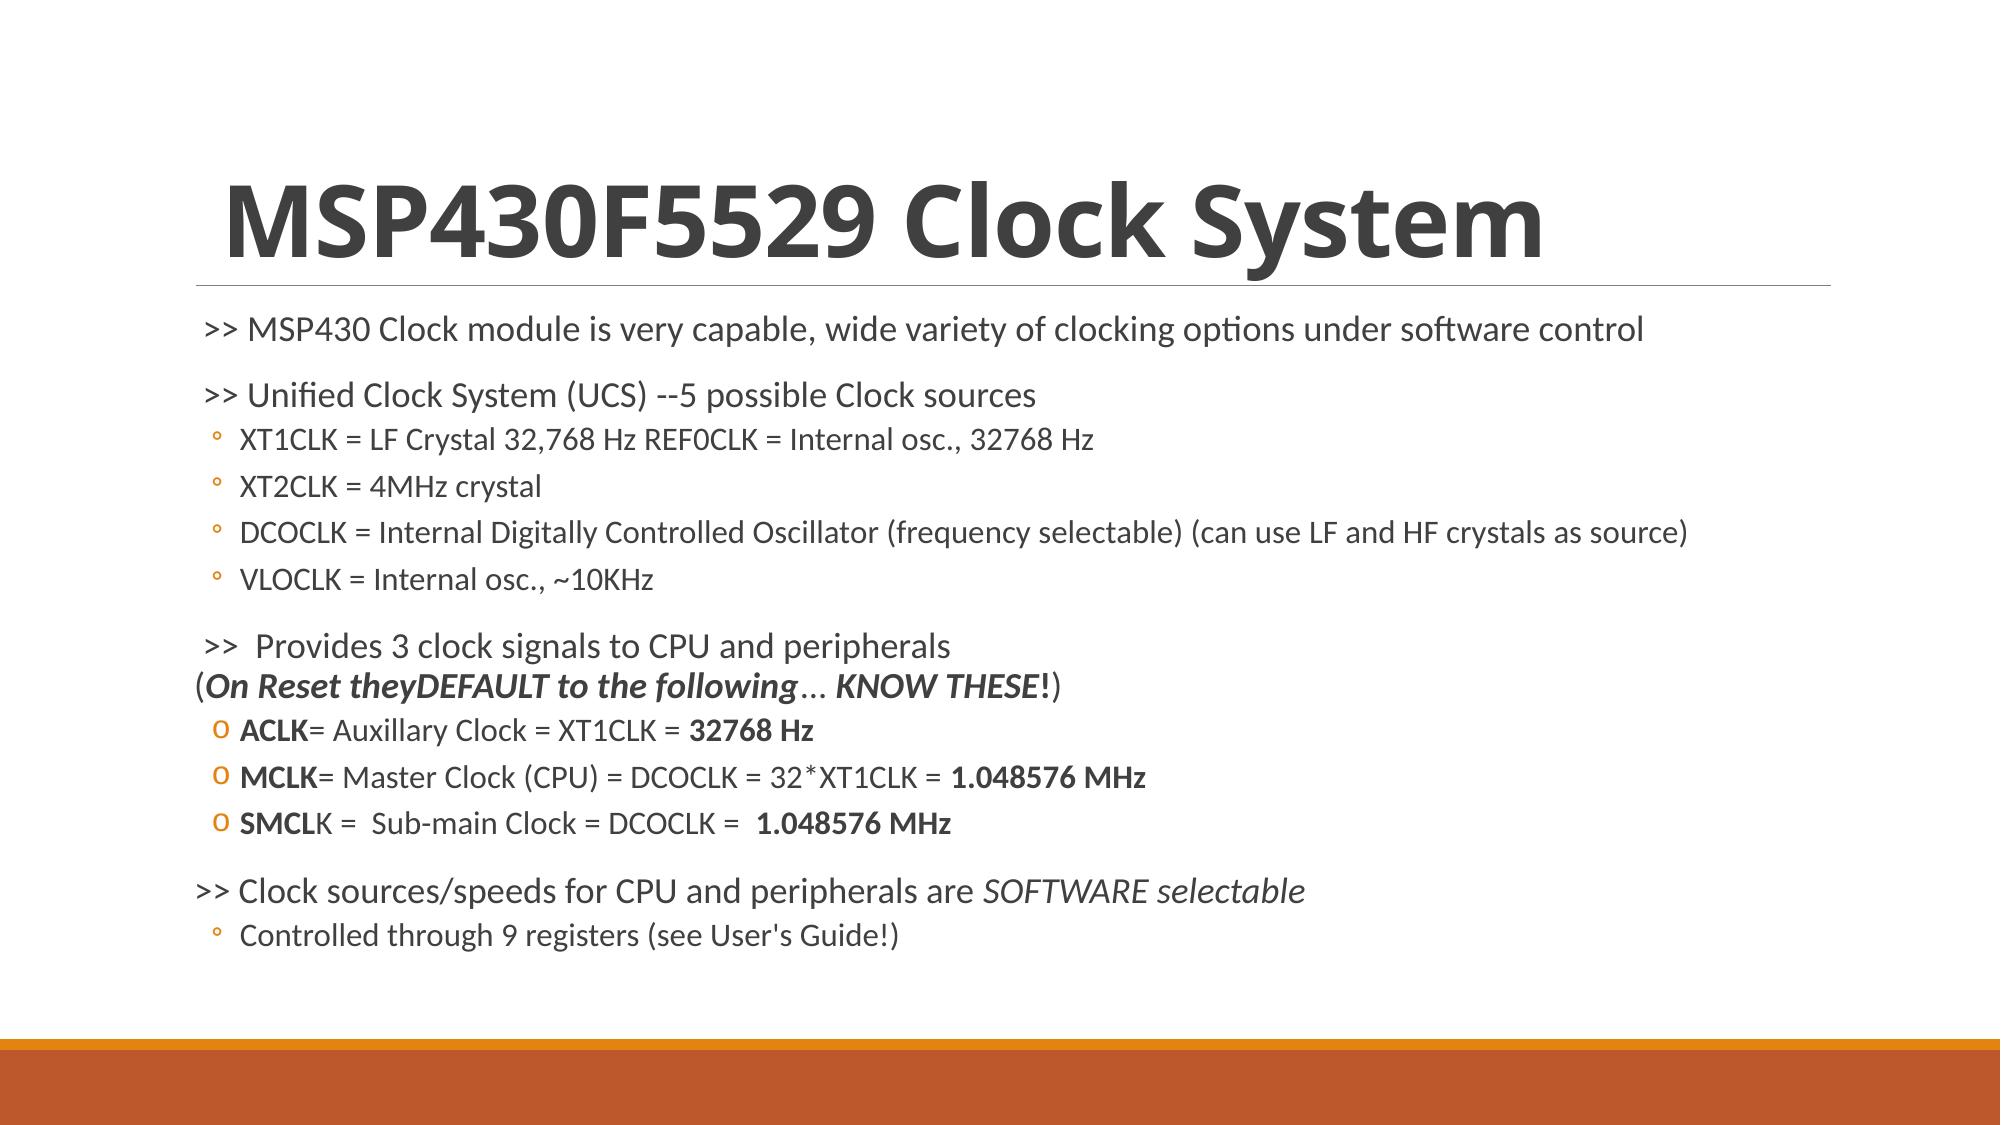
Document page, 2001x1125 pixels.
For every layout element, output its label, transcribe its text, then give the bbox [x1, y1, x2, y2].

list >> MSP430 Clock module is very capable, wide variety of clocking options under software control >> Unified Clock System (UCS) --5 possible Clock sources XT1CLK = LF Crystal 32,768 Hz REF0CLK = Internal osc., 32768 Hz XT2CLK = 4MHz crystal DCOCLK = Internal Digitally Controlled Oscillator (frequency selectable) (can use LF and HF crystals as source) VLOCLK = Internal osc., ~10KHz >> Provides 3 clock signals to CPU and peripherals (On Reset theyDEFAULT to the following... KNOW THESE!) ACLK= Auxillary Clock = XT1CLK = 32768 Hz MCLK= Master Clock (CPU) = DCOCLK = 32*XT1CLK = 1.048576 MHz SMCLK = Sub-main Clock = DCOCLK = 1.048576 MHz >> Clock sources/speeds for CPU and peripherals are SOFTWARE selectable Controlled through 9 registers (see User's Guide!) [180, 302, 1830, 963]
title MSP430F5529 Clock System [180, 47, 1830, 285]
